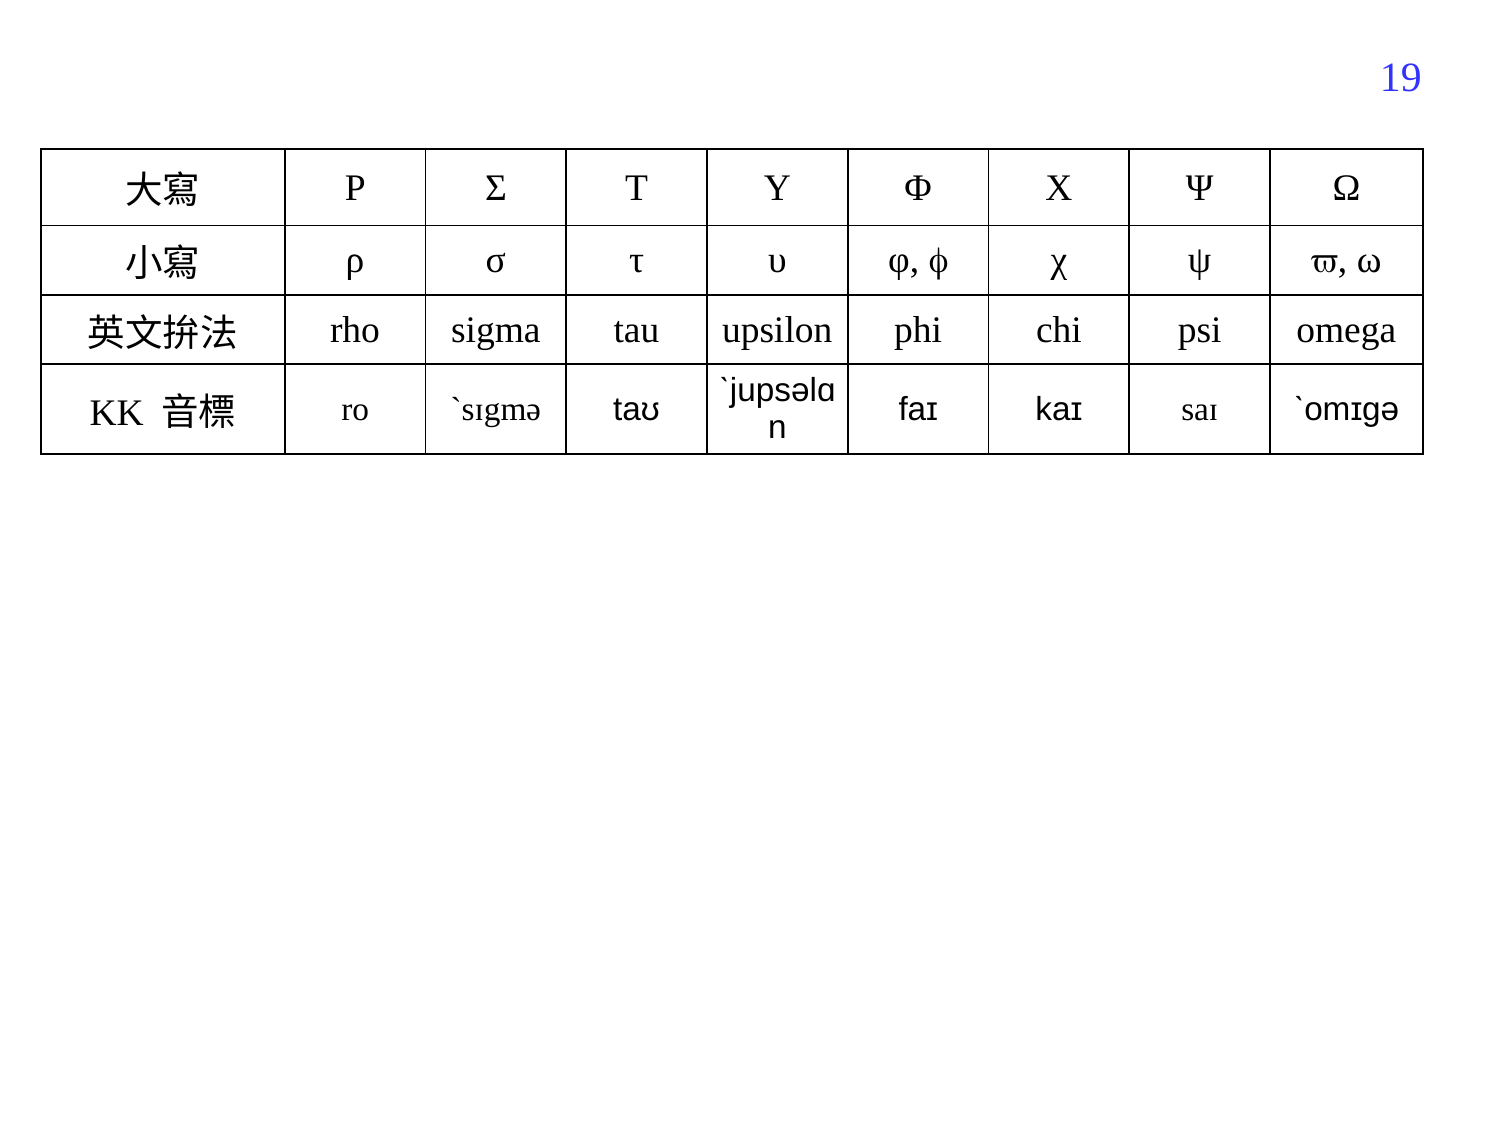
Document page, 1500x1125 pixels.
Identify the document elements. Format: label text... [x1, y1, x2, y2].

table_cell ˋomɪgə [1271, 365, 1422, 453]
table_cell , ω [1271, 226, 1422, 294]
table_cell 英文拚法 [42, 296, 284, 363]
table_cell upsilon [708, 296, 847, 363]
table_cell ro [286, 365, 425, 453]
table_header Ρ [286, 150, 425, 225]
table_cell σ [426, 226, 565, 294]
table_cell psi [1130, 296, 1269, 363]
table_header 大寫 [42, 150, 284, 225]
table_cell sigma [426, 296, 565, 363]
table_cell ρ [286, 226, 425, 294]
table_header Υ [708, 150, 847, 225]
table_header Ψ [1130, 150, 1269, 225]
table_cell χ [989, 226, 1128, 294]
table_cell omega [1271, 296, 1422, 363]
table_cell faɪ [849, 365, 988, 453]
table_cell phi [849, 296, 988, 363]
table_cell taʊ [567, 365, 706, 453]
table_header Χ [989, 150, 1128, 225]
table_cell ˋsɪgmə [426, 365, 565, 453]
table_cell υ [708, 226, 847, 294]
table_header Τ [567, 150, 706, 225]
table_header Ω [1271, 150, 1422, 225]
table_cell tau [567, 296, 706, 363]
table_cell saɪ [1130, 365, 1269, 453]
table_cell ˋjupsəlɑn [708, 365, 847, 453]
table_header Φ [849, 150, 988, 225]
table_cell ψ [1130, 226, 1269, 294]
table_cell τ [567, 226, 706, 294]
table_header Σ [426, 150, 565, 225]
table_cell φ,  [849, 226, 988, 294]
table_cell chi [989, 296, 1128, 363]
table_cell 小寫 [42, 226, 284, 294]
table_cell KK 音標 [42, 365, 284, 453]
slide_number 500 [1304, 42, 1437, 122]
table_cell rho [286, 296, 425, 363]
table_cell kaɪ [989, 365, 1128, 453]
